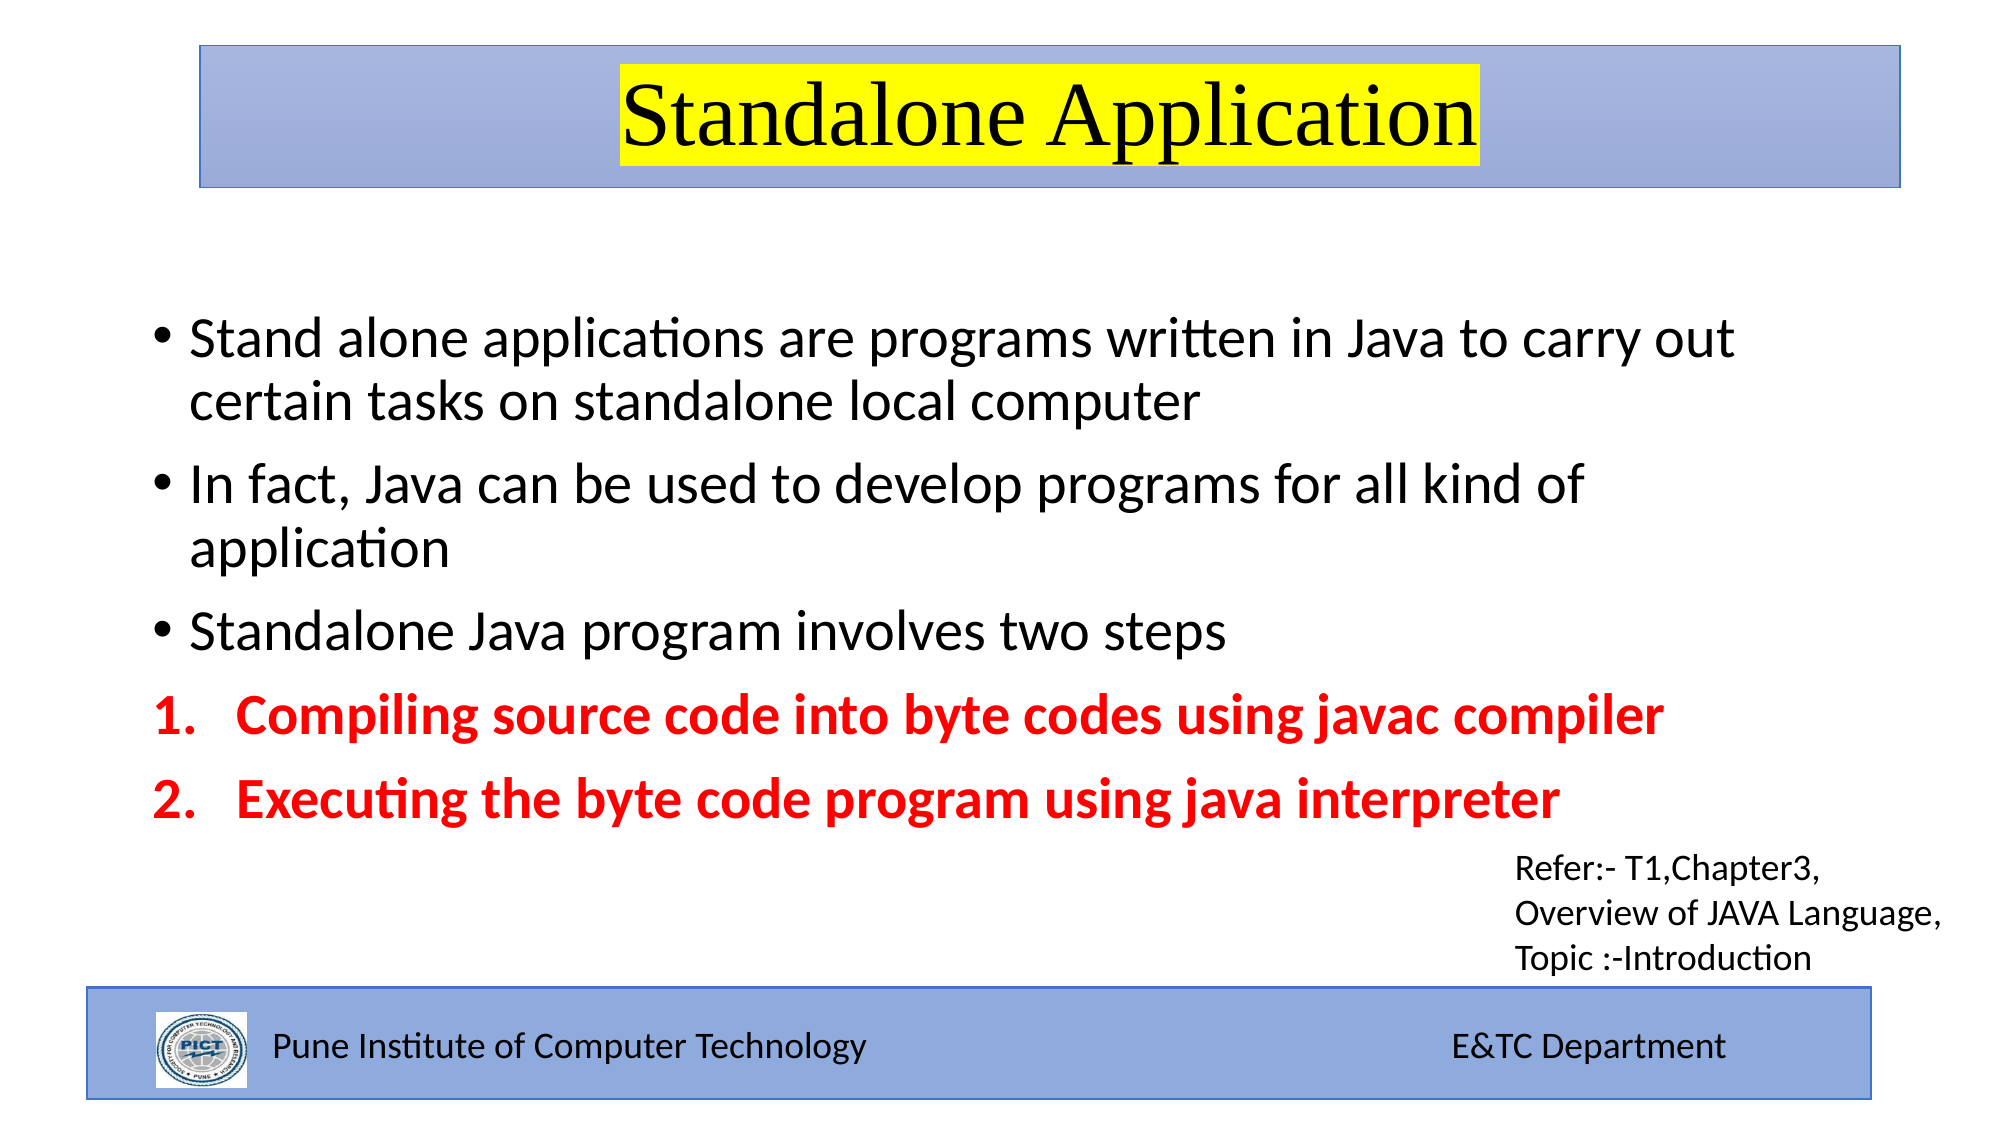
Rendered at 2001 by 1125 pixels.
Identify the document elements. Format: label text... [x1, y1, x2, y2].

list Stand alone applications are programs written in Java to carry out certain tasks on standalone local computer In fact, Java can be used to develop programs for all kind of application Standalone Java program involves two steps Compiling source code into byte codes using javac compiler Executing the byte code program using java interpreter [137, 299, 1863, 986]
text_box Refer:- T1,Chapter3, Overview of JAVA Language, Topic :-Introduction [1500, 835, 2000, 986]
title Standalone Application [199, 45, 1901, 188]
picture [156, 1012, 247, 1088]
text_box Pune Institute of Computer Technology E&TC Department [86, 986, 1872, 1100]
